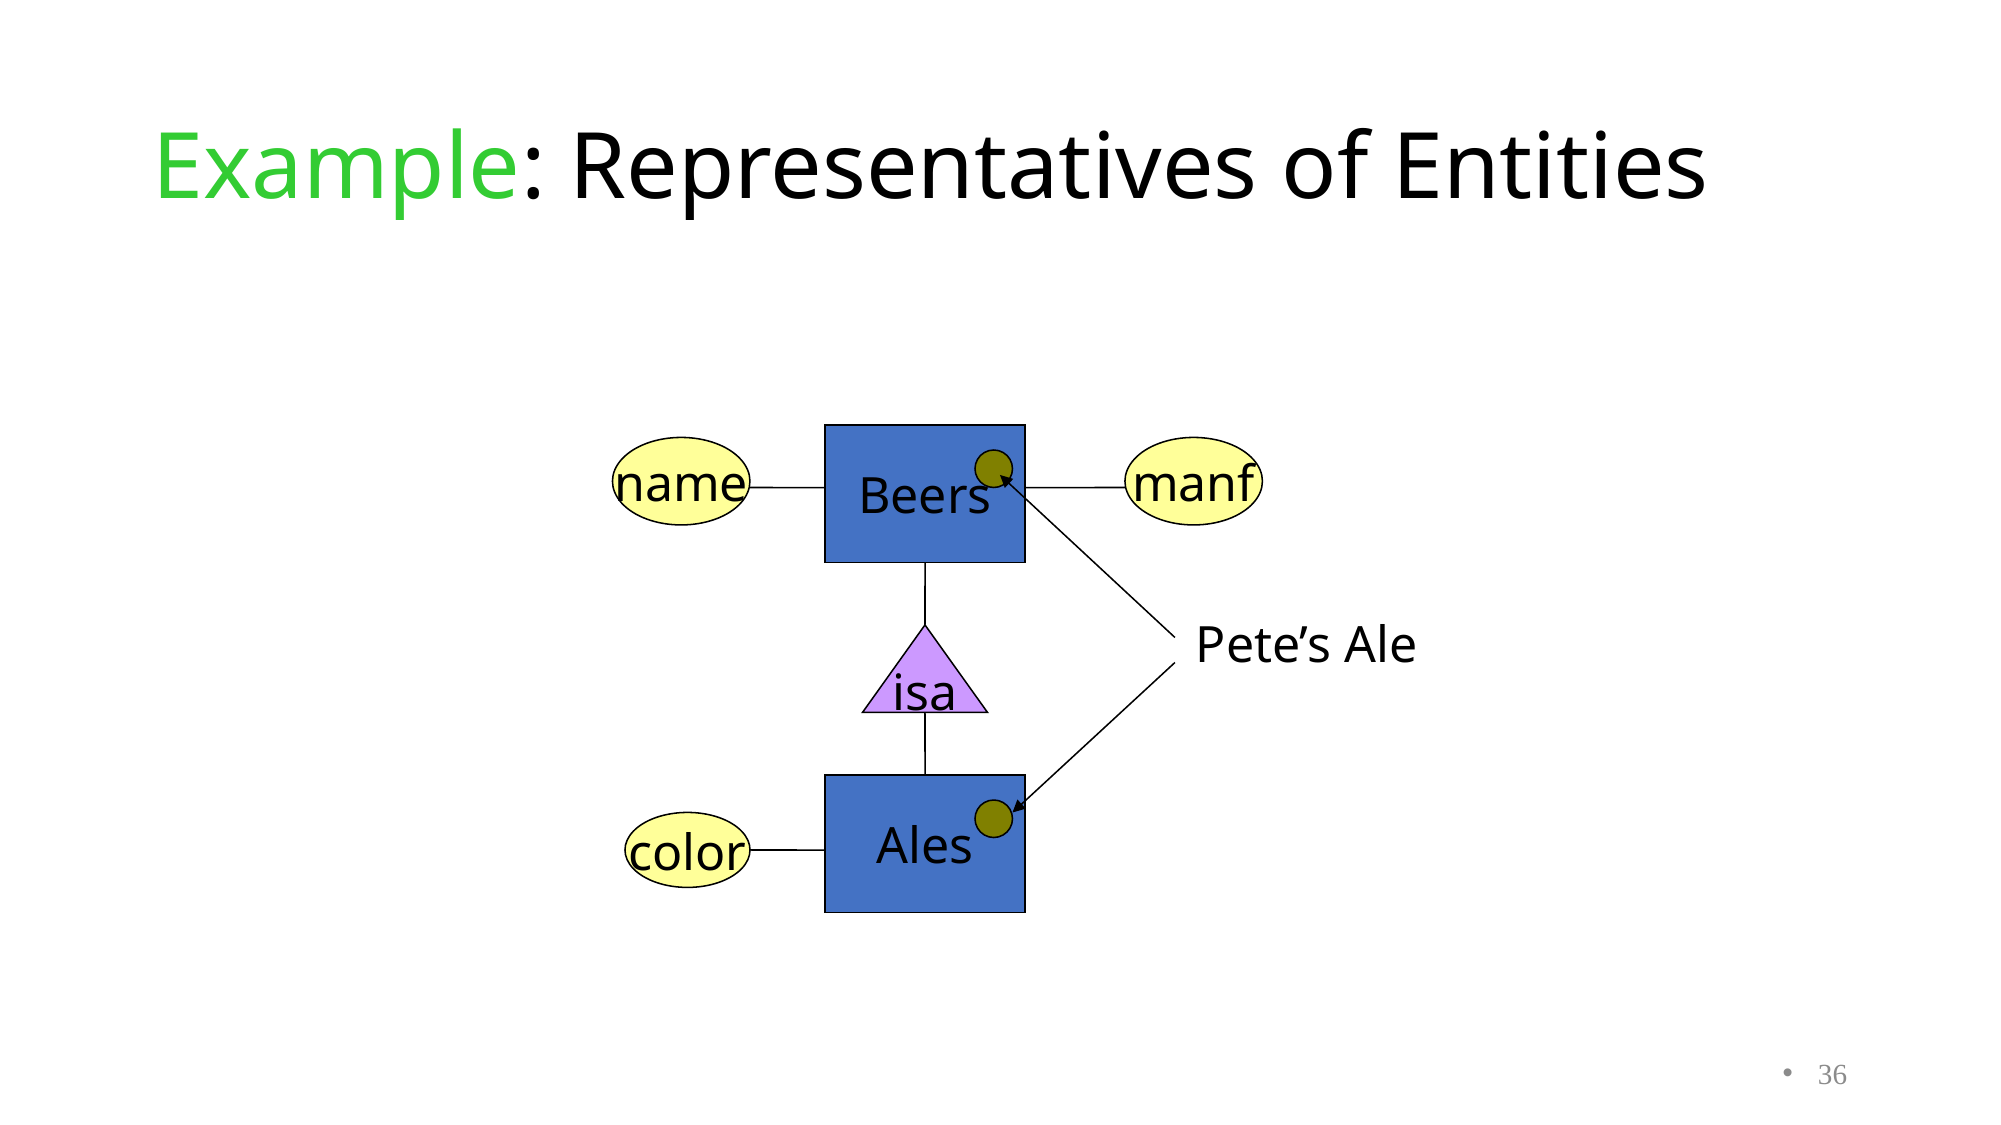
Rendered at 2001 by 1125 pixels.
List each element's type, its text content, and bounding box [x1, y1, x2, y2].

text_box color [624, 812, 750, 888]
title Example: Representatives of Entities [137, 59, 1863, 278]
text_box Ales [825, 774, 1025, 913]
slide_number 36 [1412, 1042, 1863, 1103]
text_box name [612, 437, 750, 525]
text_box Beers [825, 424, 1025, 563]
text_box manf [1147, 437, 1241, 449]
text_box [974, 449, 1429, 838]
text_box isa [862, 624, 974, 713]
